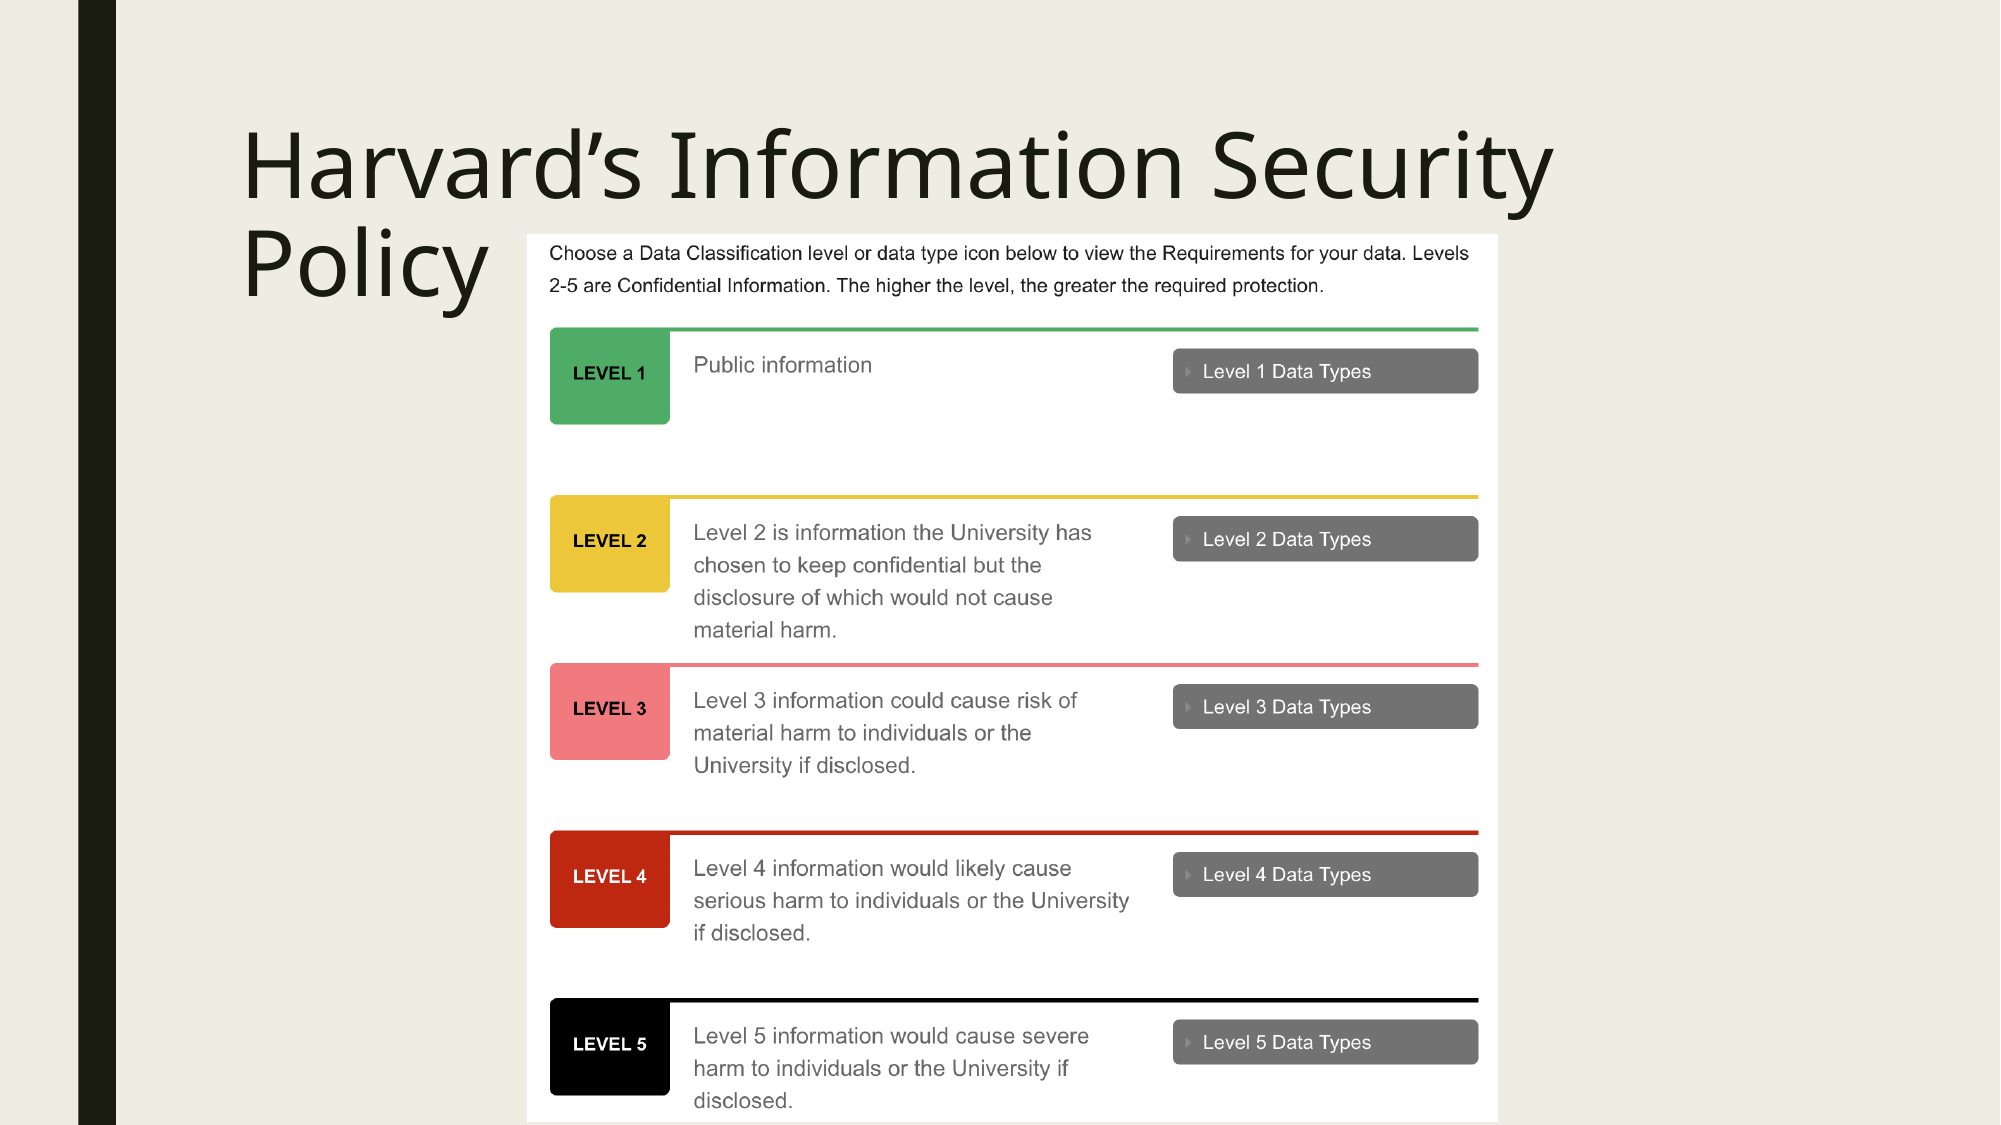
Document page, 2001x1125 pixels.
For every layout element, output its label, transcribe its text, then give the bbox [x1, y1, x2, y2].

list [527, 234, 1498, 1122]
title Harvard’s Information Security Policy [225, 112, 1800, 357]
